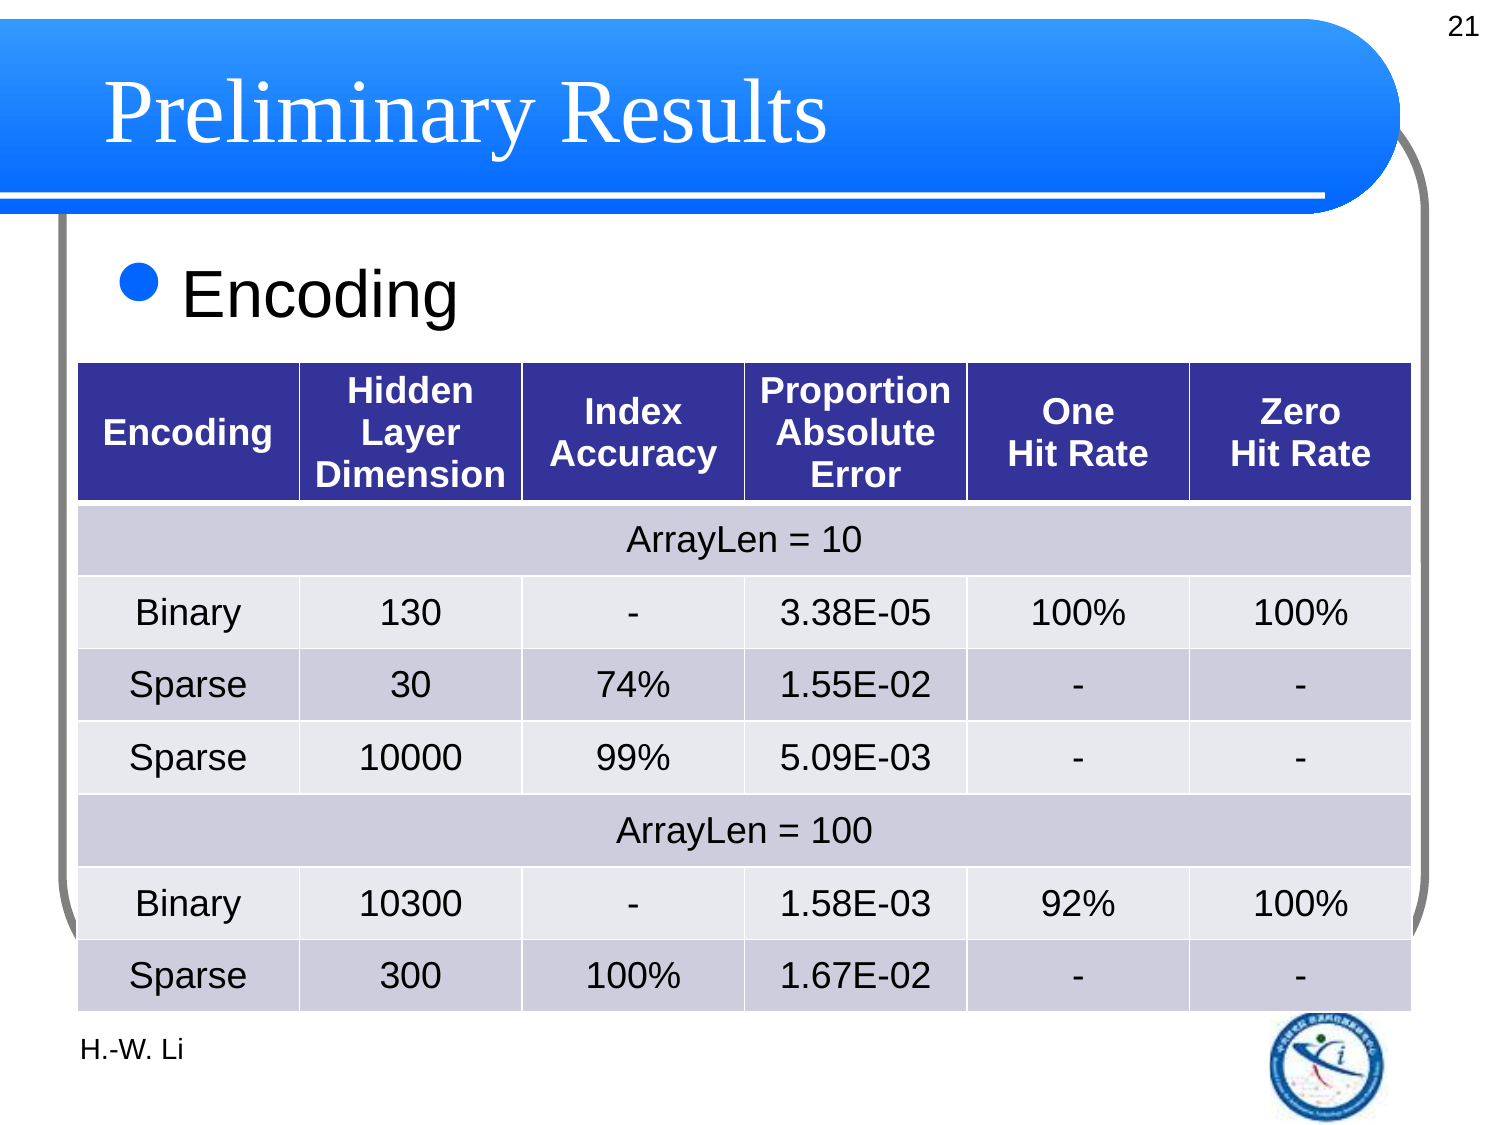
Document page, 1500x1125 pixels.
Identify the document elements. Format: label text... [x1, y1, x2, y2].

title Preliminary Results [88, 31, 1345, 181]
table_cell 74% [523, 649, 744, 720]
table_cell - [968, 649, 1189, 720]
table_cell - [523, 868, 744, 939]
table_cell 1.58E-03 [745, 868, 966, 939]
slide_number 21 [1353, 0, 1496, 79]
table_cell 100% [968, 577, 1189, 648]
table_cell - [1190, 649, 1411, 720]
table_cell 30 [300, 649, 521, 720]
table_header Hidden Layer Dimension [300, 363, 521, 500]
table_cell - [968, 940, 1189, 1011]
table_cell 1.67E-02 [745, 940, 966, 1011]
table_cell 100% [523, 940, 744, 1011]
table_cell Sparse [78, 940, 299, 1011]
table_cell Sparse [78, 649, 299, 720]
footer H.-W. Li [64, 1023, 540, 1102]
table_header Zero Hit Rate [1190, 363, 1411, 500]
table_cell - [1190, 940, 1411, 1011]
list Encoding [99, 243, 1400, 361]
table_cell 92% [968, 868, 1189, 939]
table_cell 100% [1190, 868, 1411, 939]
table_cell 10000 [300, 722, 521, 793]
table_cell ArrayLen = 10 [78, 506, 1411, 575]
table_cell 99% [523, 722, 744, 793]
table_cell 5.09E-03 [745, 722, 966, 793]
table_cell 100% [1190, 577, 1411, 648]
table_header Encoding [78, 363, 299, 500]
table_cell ArrayLen = 100 [78, 795, 1411, 866]
table_cell 1.55E-02 [745, 649, 966, 720]
table_cell 3.38E-05 [745, 577, 966, 648]
table_header Index Accuracy [523, 363, 744, 500]
table_cell 300 [300, 940, 521, 1011]
table_cell - [523, 577, 744, 648]
table_cell 10300 [300, 868, 521, 939]
picture [1269, 1013, 1388, 1125]
table_header One Hit Rate [968, 363, 1189, 500]
table_cell Binary [78, 868, 299, 939]
table_header Proportion Absolute Error [745, 363, 966, 500]
table_cell Binary [78, 577, 299, 648]
table_cell Sparse [78, 722, 299, 793]
table_cell - [968, 722, 1189, 793]
table_cell - [1190, 722, 1411, 793]
table_cell 130 [300, 577, 521, 648]
